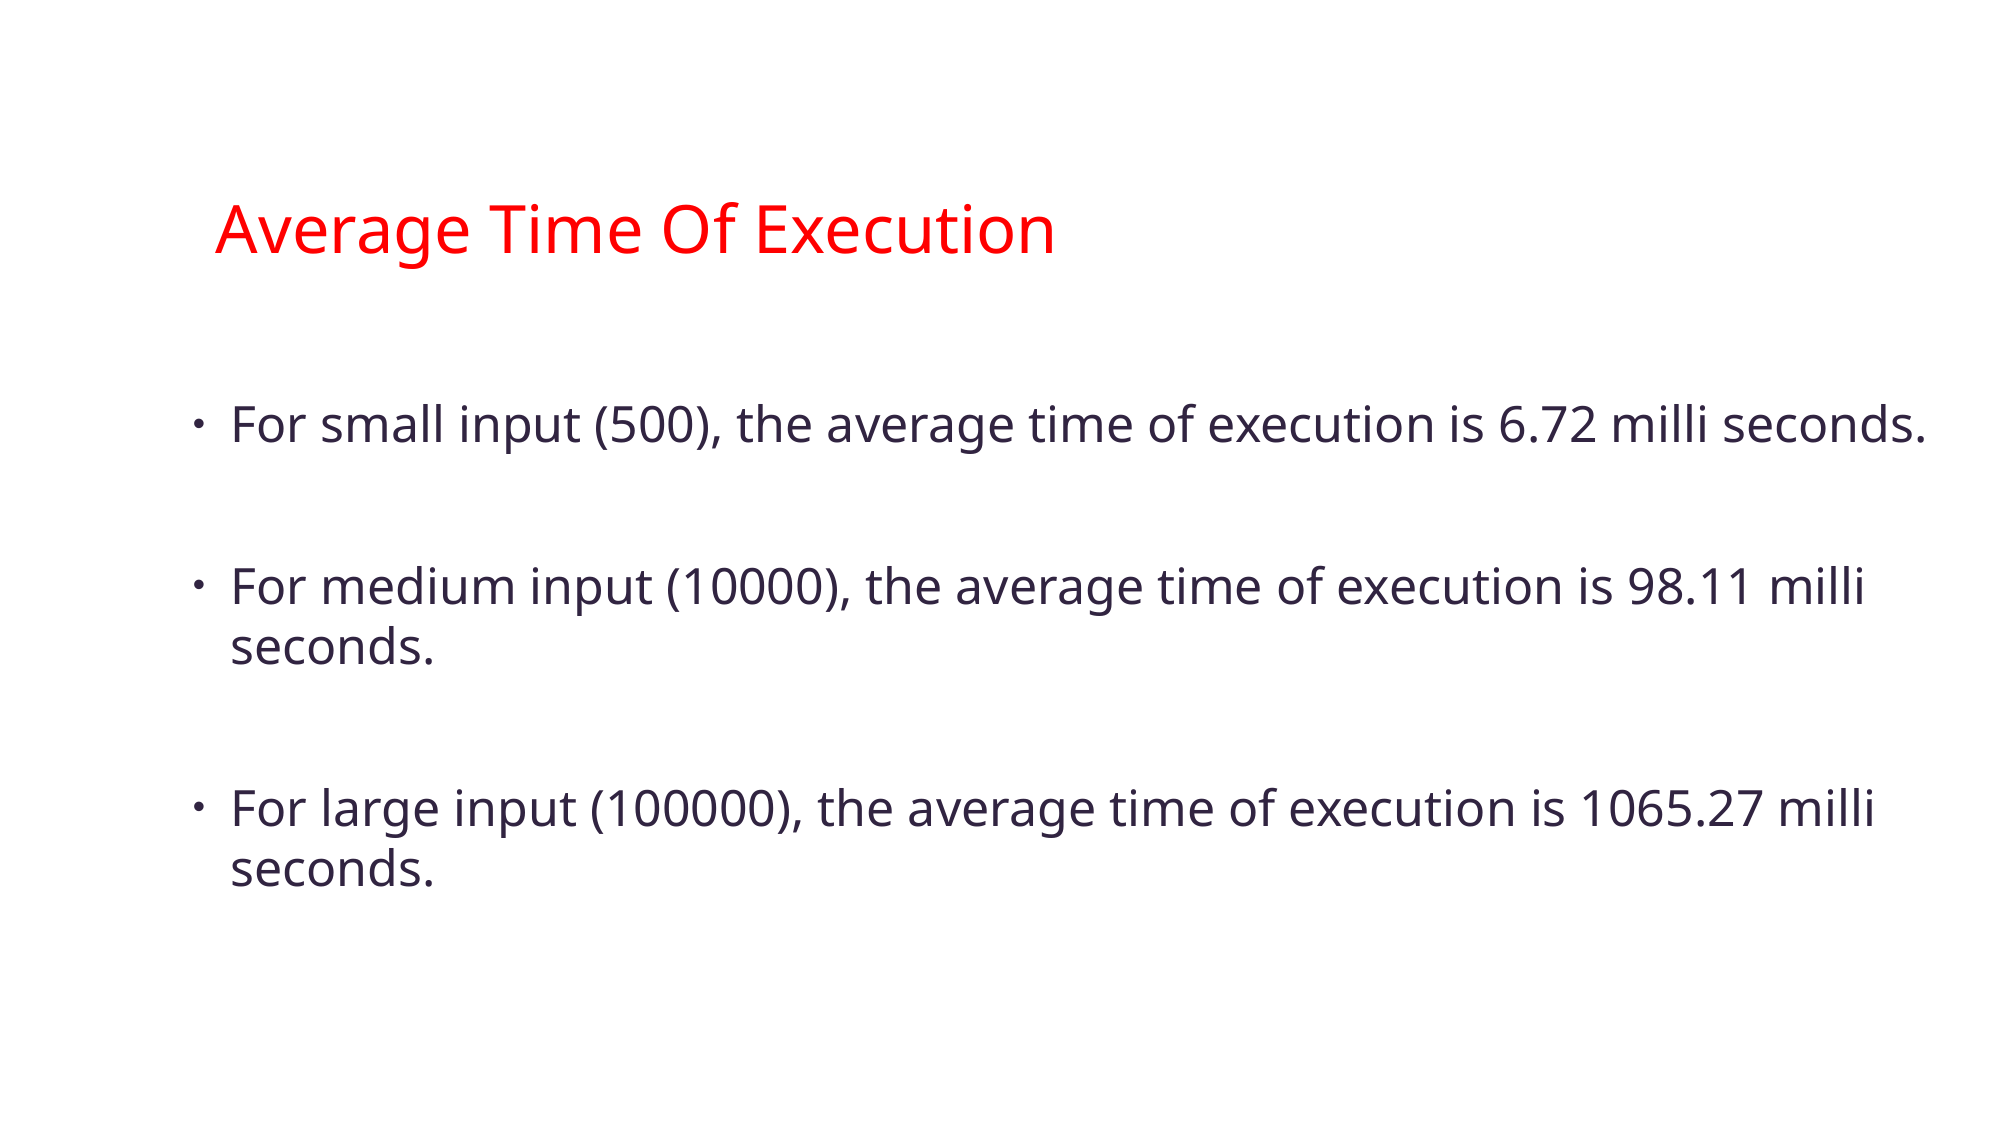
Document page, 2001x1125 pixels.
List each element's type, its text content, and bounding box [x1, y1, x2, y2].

title Average Time Of Execution [200, 112, 1782, 276]
list For small input (500), the average time of execution is 6.72 milli seconds. For medium input (10000), the average time of execution is 98.11 milli seconds. For large input (100000), the average time of execution is 1065.27 milli seconds. [177, 385, 2000, 1013]
